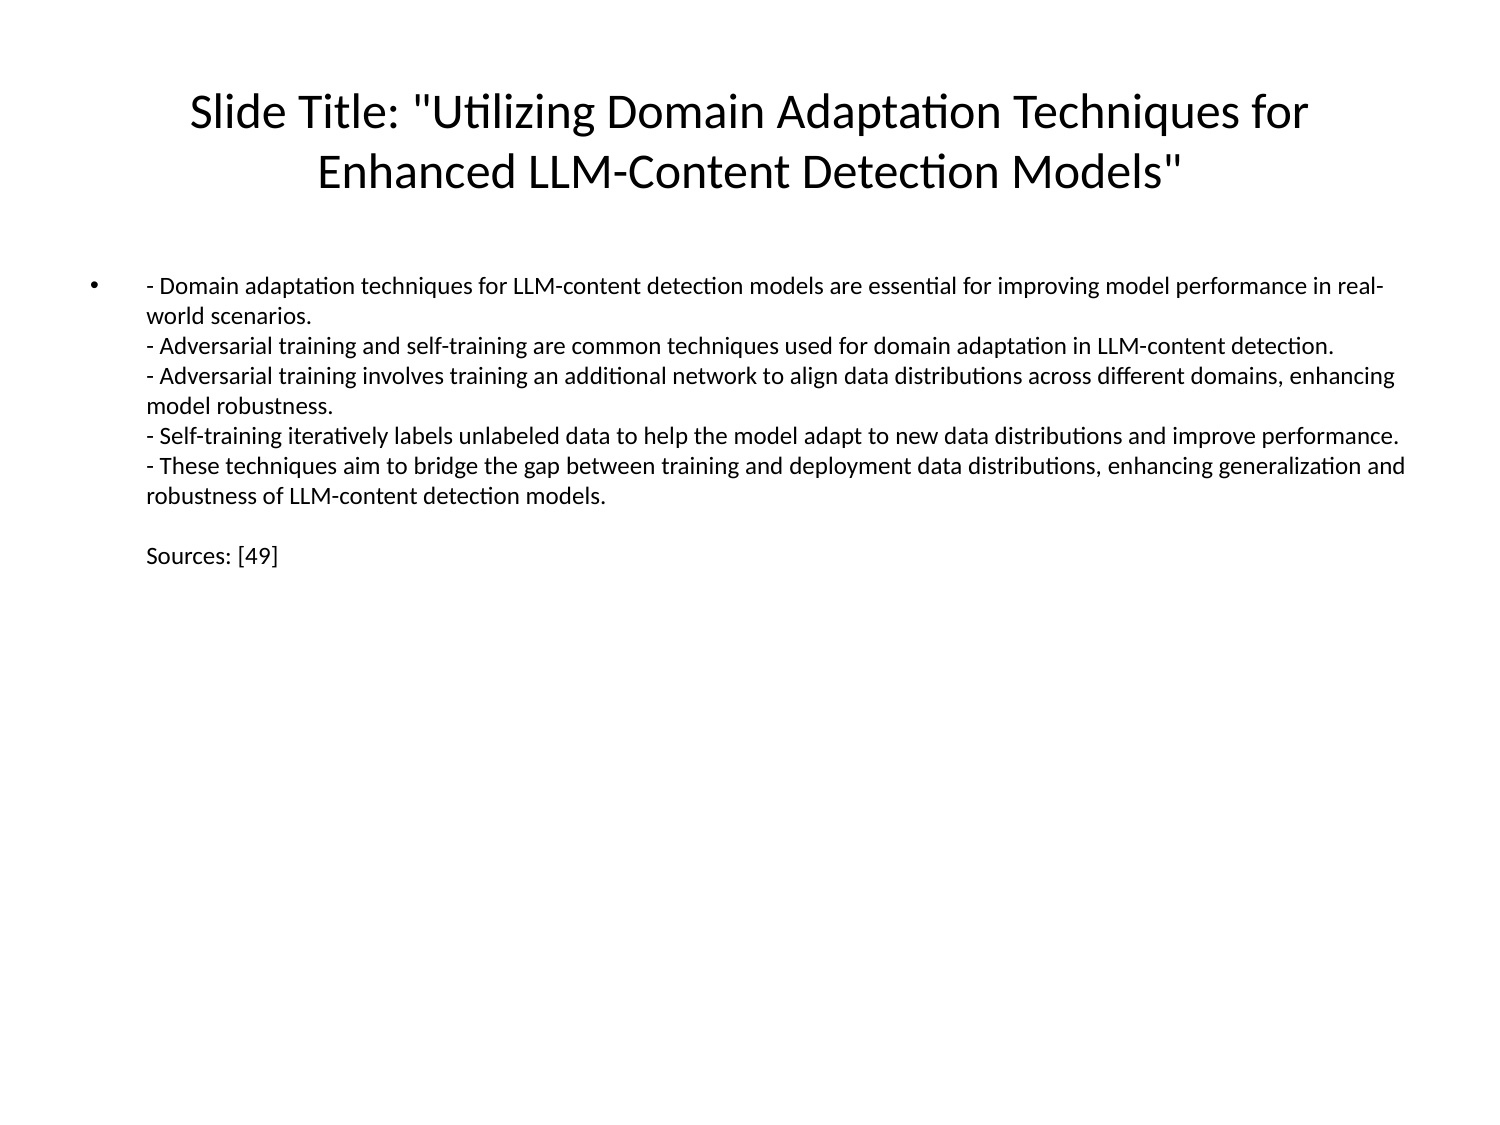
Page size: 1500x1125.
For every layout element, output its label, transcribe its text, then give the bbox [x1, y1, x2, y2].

list - Domain adaptation techniques for LLM-content detection models are essential for improving model performance in real-world scenarios. - Adversarial training and self-training are common techniques used for domain adaptation in LLM-content detection. - Adversarial training involves training an additional network to align data distributions across different domains, enhancing model robustness. - Self-training iteratively labels unlabeled data to help the model adapt to new data distributions and improve performance. - These techniques aim to bridge the gap between training and deployment data distributions, enhancing generalization and robustness of LLM-content detection models. Sources: [49] [75, 262, 1425, 1005]
title Slide Title: "Utilizing Domain Adaptation Techniques for Enhanced LLM-Content Detection Models" [75, 45, 1425, 233]
